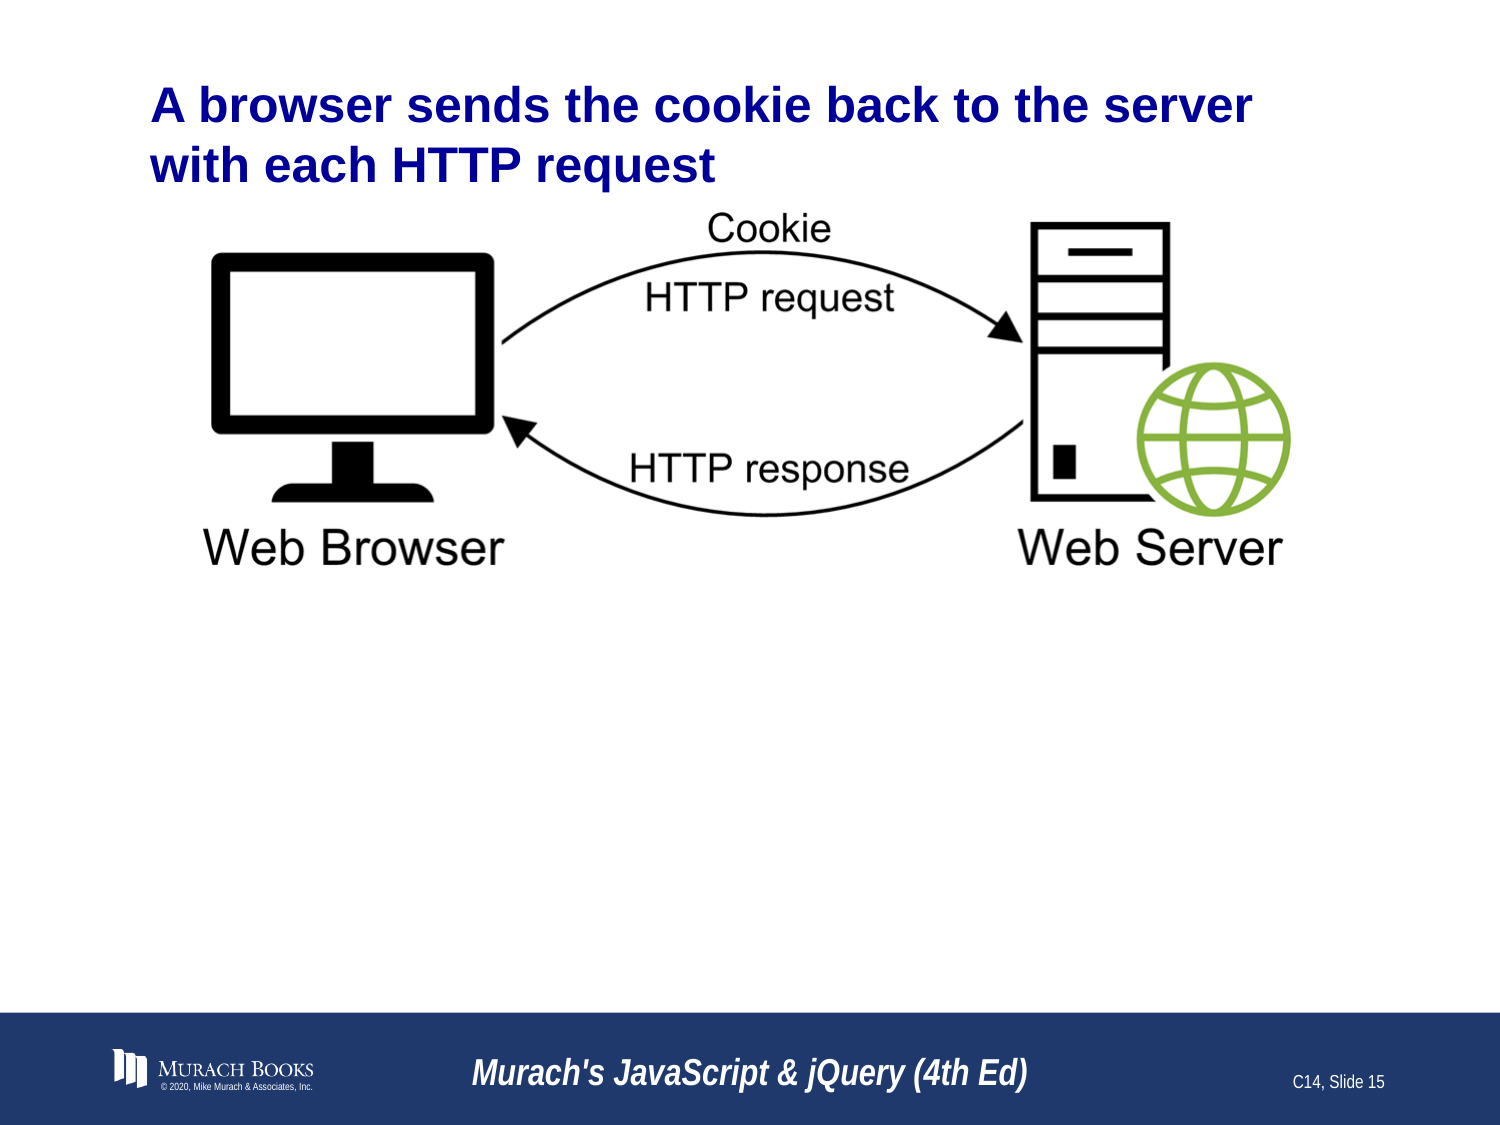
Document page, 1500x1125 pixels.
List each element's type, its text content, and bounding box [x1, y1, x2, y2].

slide_number Murach's JavaScript & jQuery (4th Ed) [463, 1025, 1050, 1100]
title A browser sends the cookie back to the server with each HTTP request [150, 72, 1350, 194]
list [202, 199, 1298, 581]
footer © 2020, Mike Murach & Associates, Inc. [12, 1025, 463, 1100]
slide_number C14, Slide 15 [1087, 1025, 1400, 1100]
